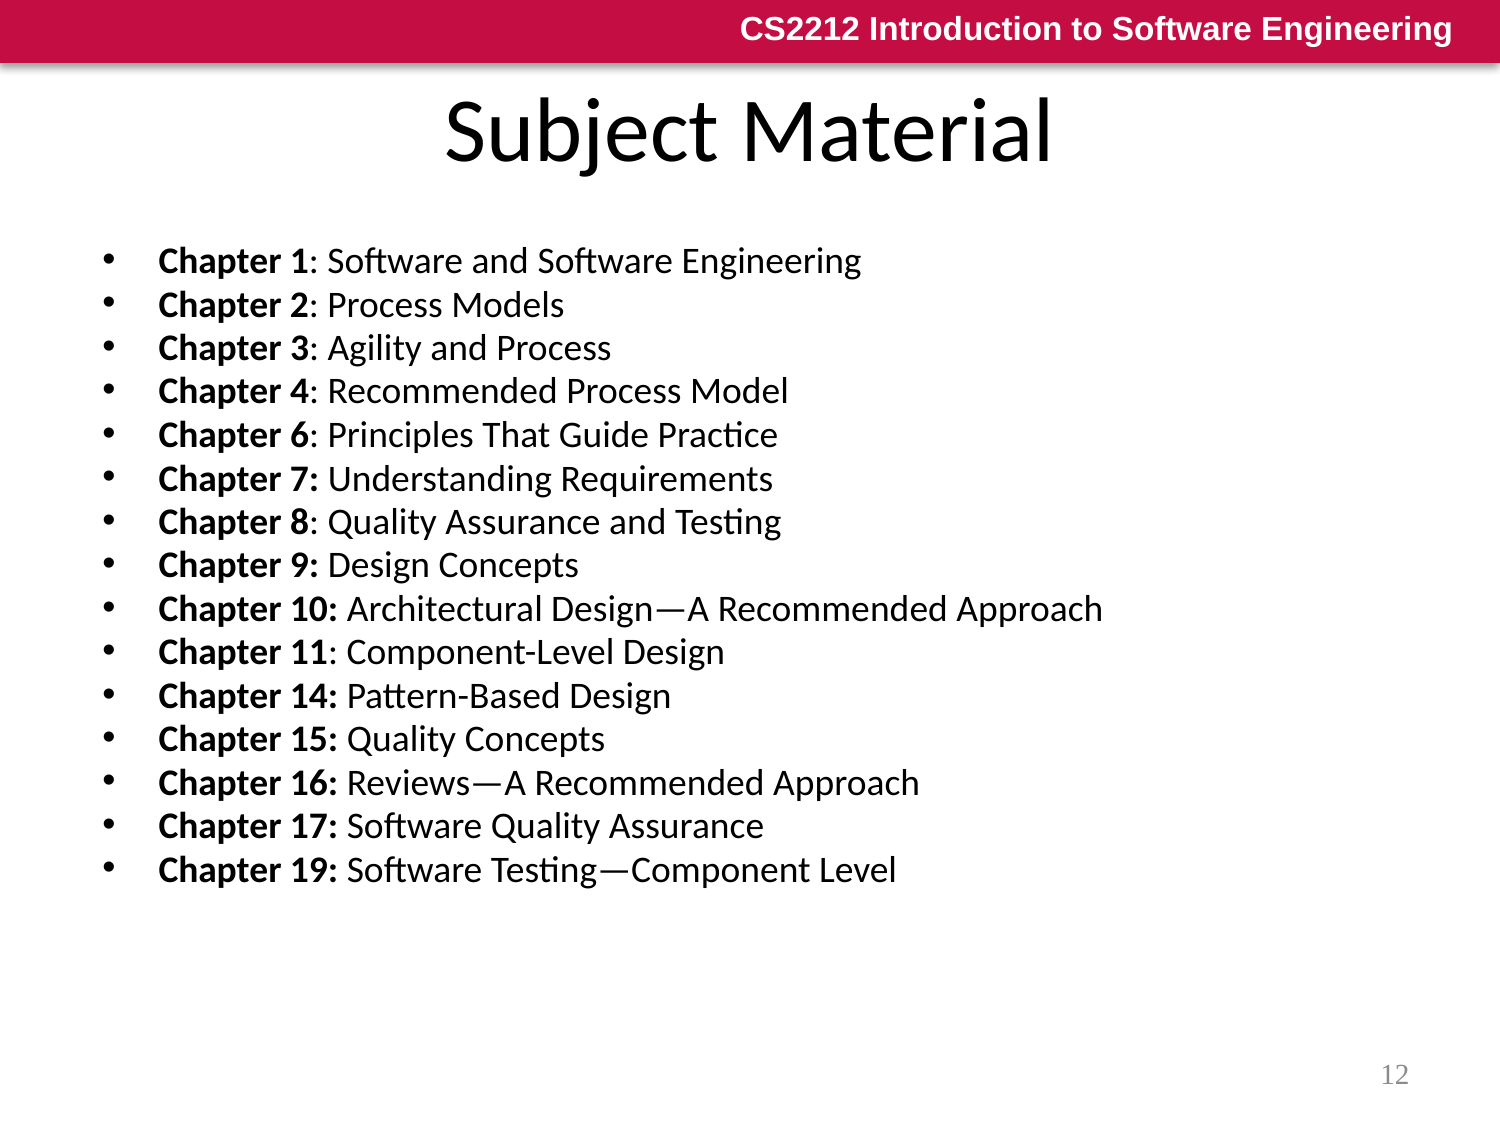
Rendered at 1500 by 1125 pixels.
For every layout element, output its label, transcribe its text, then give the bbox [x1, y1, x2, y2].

title Subject Material [112, 62, 1388, 237]
slide_number 12 [1074, 1042, 1425, 1103]
picture [0, 0, 1500, 63]
list Chapter 1: Software and Software Engineering Chapter 2: Process Models Chapter 3: Agility and Process Chapter 4: Recommended Process Model Chapter 6: Principles That Guide Practice Chapter 7: Understanding Requirements Chapter 8: Quality Assurance and Testing Chapter 9: Design Concepts Chapter 10: Architectural Design—A Recommended Approach Chapter 11: Component-Level Design Chapter 14: Pattern-Based Design Chapter 15: Quality Concepts Chapter 16: Reviews—A Recommended Approach Chapter 17: Software Quality Assurance Chapter 19: Software Testing—Component Level [87, 237, 1438, 1000]
